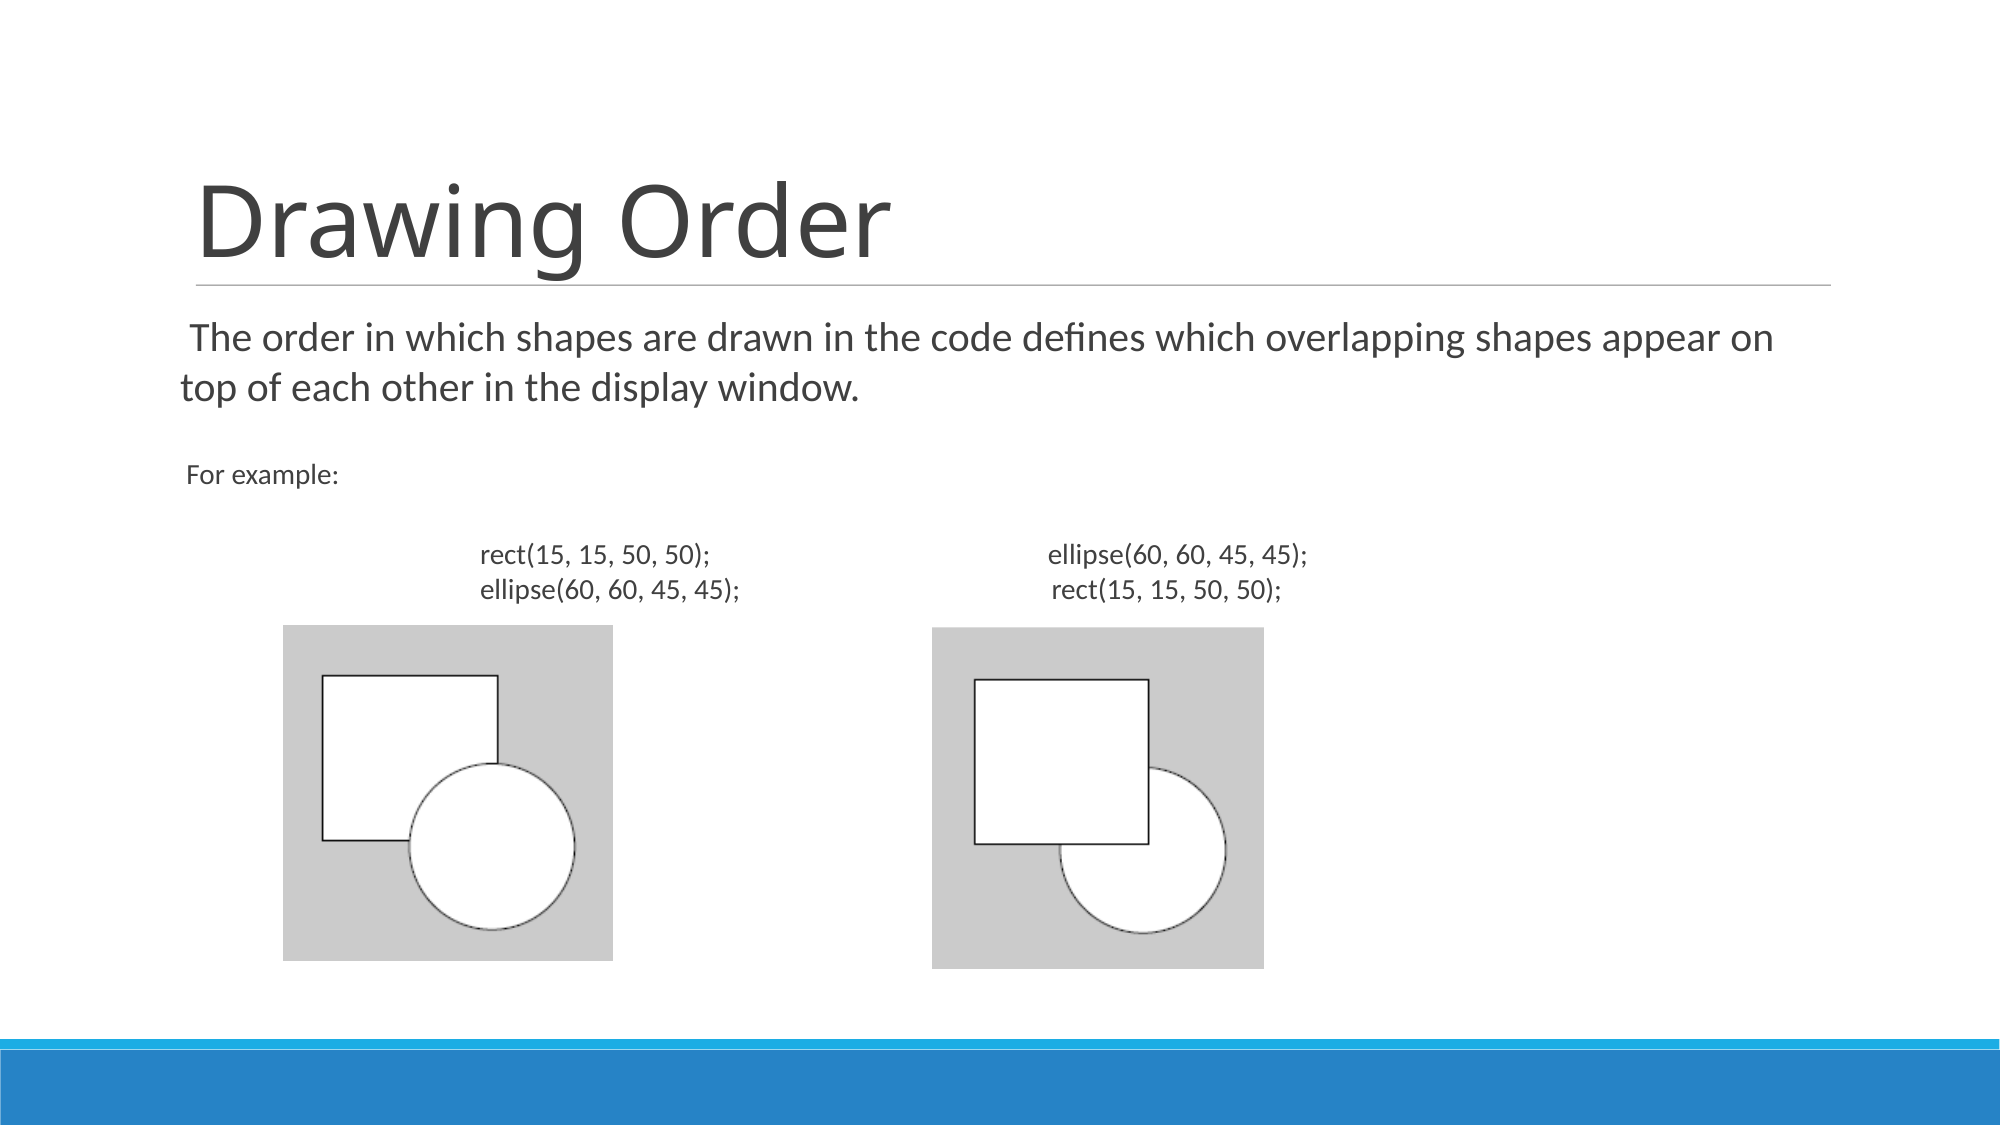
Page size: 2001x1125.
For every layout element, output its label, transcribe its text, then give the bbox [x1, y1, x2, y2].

picture [283, 625, 614, 961]
picture [932, 626, 1264, 969]
text_box The order in which shapes are drawn in the code defines which overlapping shapes appear on top of each other in the display window. For example: rect(15, 15, 50, 50); ellipse(60, 60, 45, 45); ellipse(60, 60, 45, 45); rect(15, 15, 50, 50); [180, 302, 1830, 963]
text_box Drawing Order [180, 46, 1830, 285]
